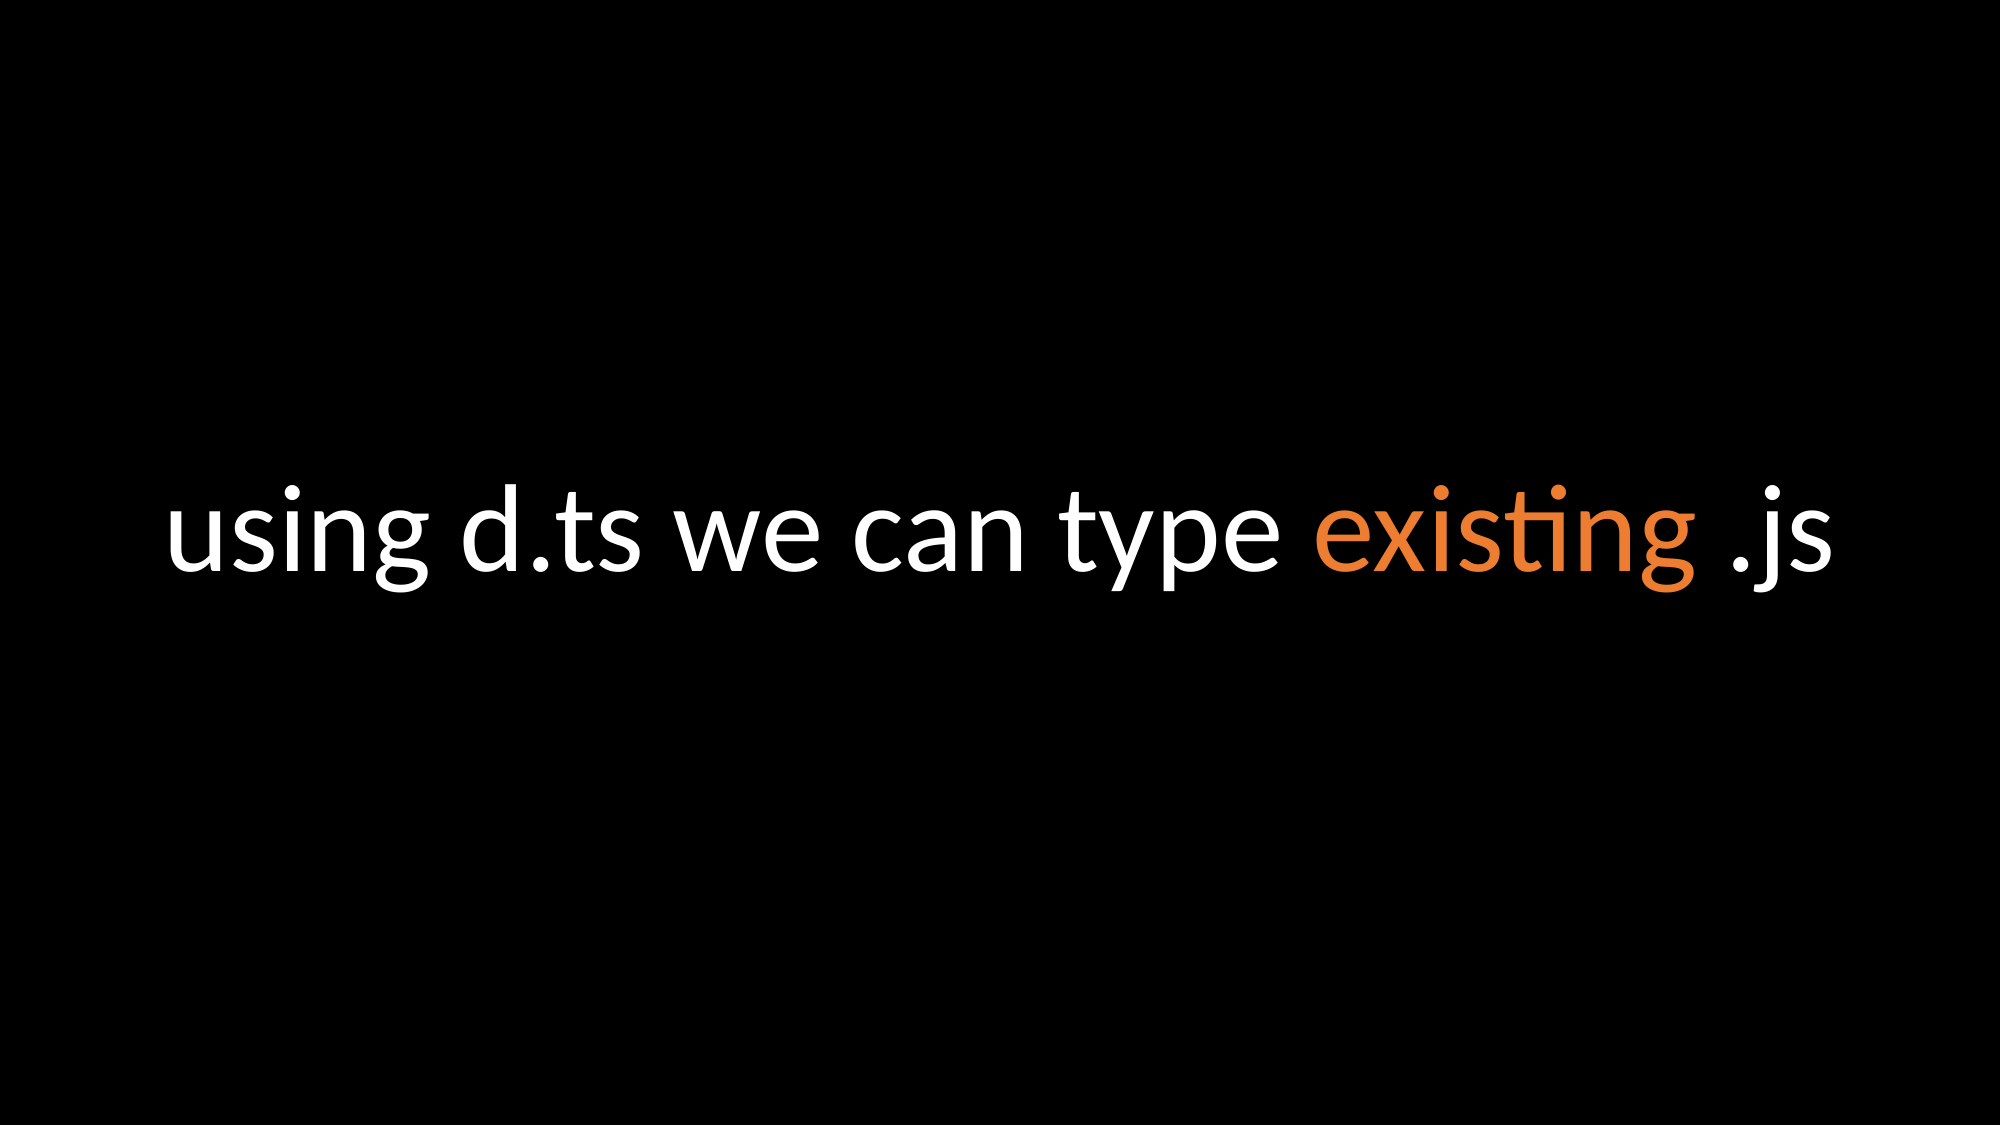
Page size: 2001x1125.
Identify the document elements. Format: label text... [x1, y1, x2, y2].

list using d.ts we can type existing .js [137, 299, 1863, 763]
